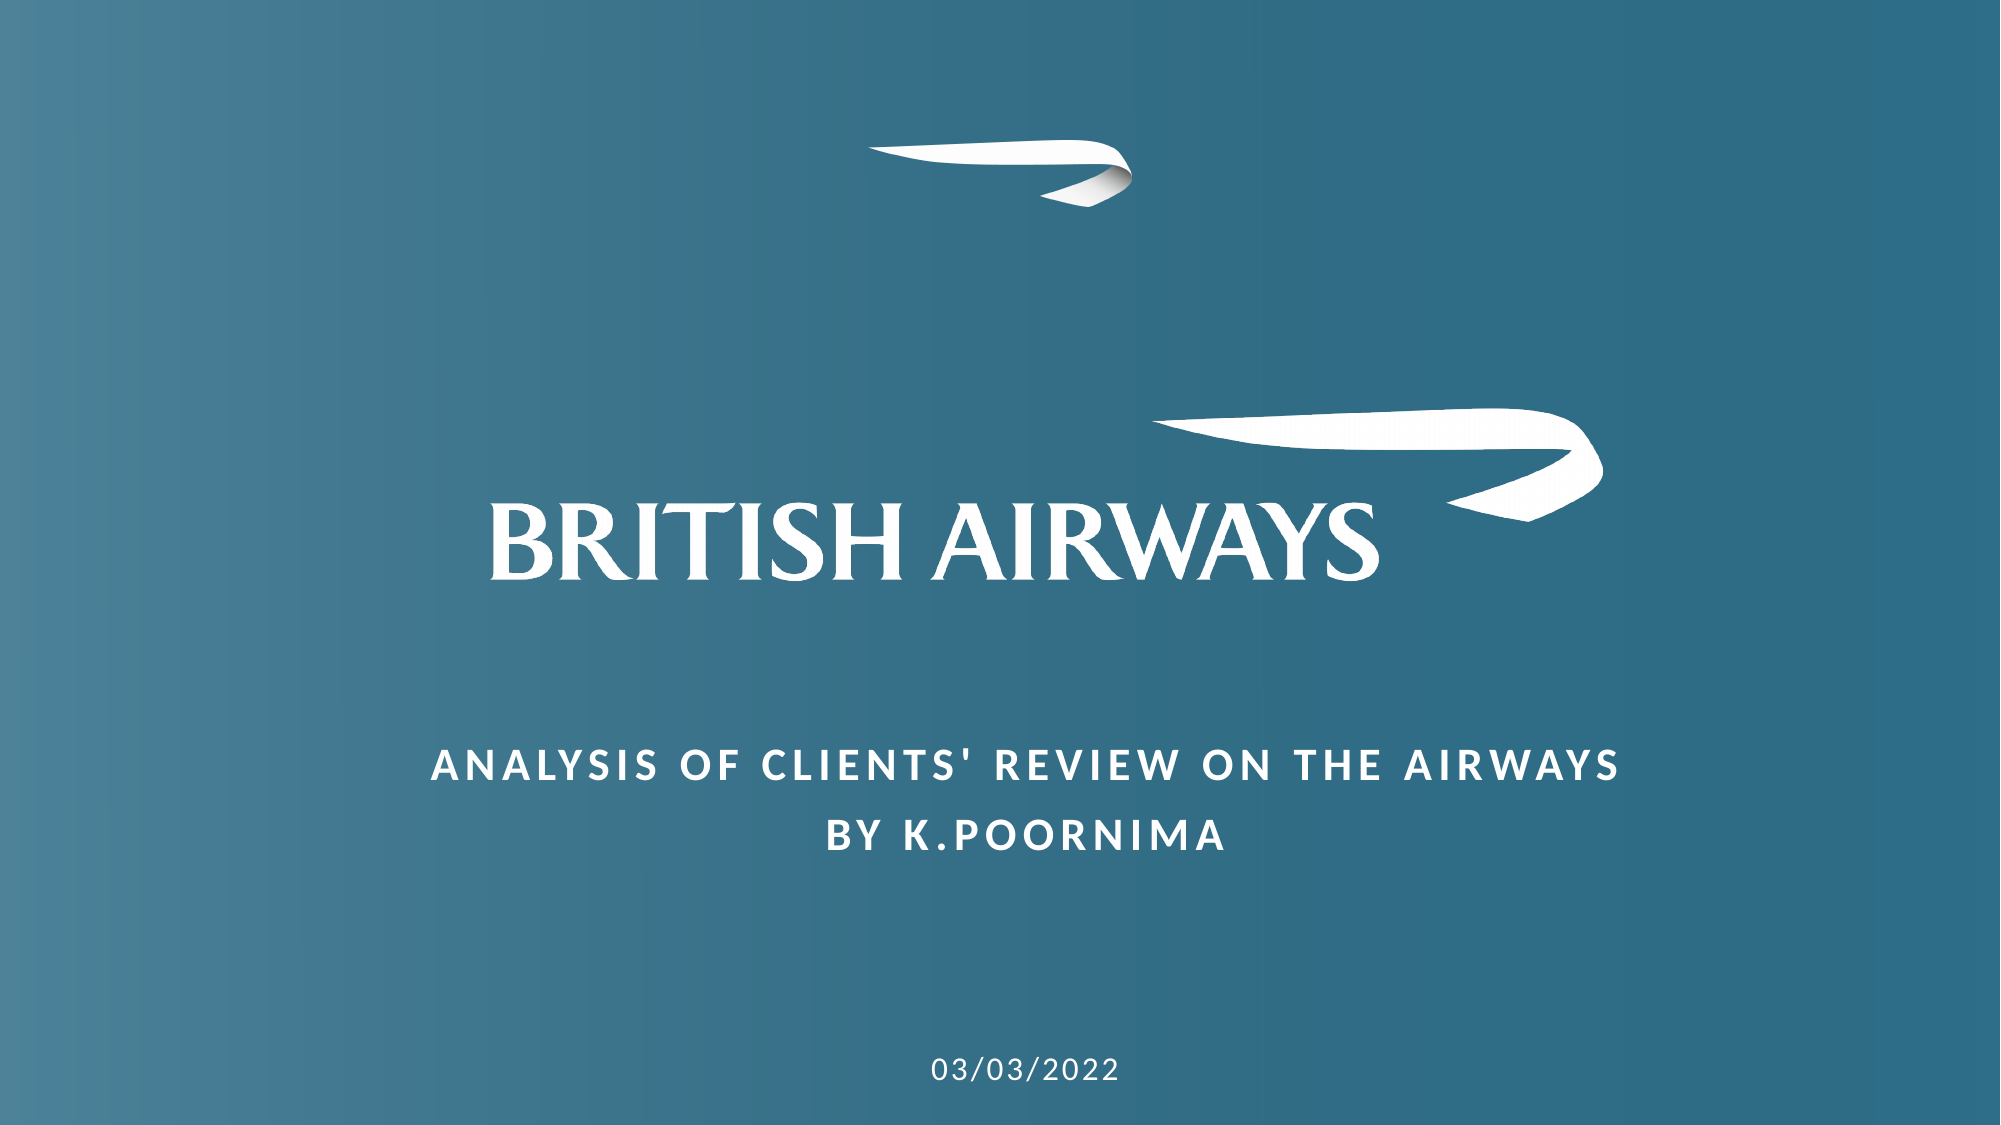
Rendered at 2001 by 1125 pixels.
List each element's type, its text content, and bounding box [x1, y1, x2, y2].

list 03/03/2022 [275, 1046, 1775, 1093]
picture [488, 407, 1604, 583]
text_box Analysis Of clients' review on the airways By K.Poornima [274, 732, 1775, 938]
picture [868, 140, 1132, 207]
